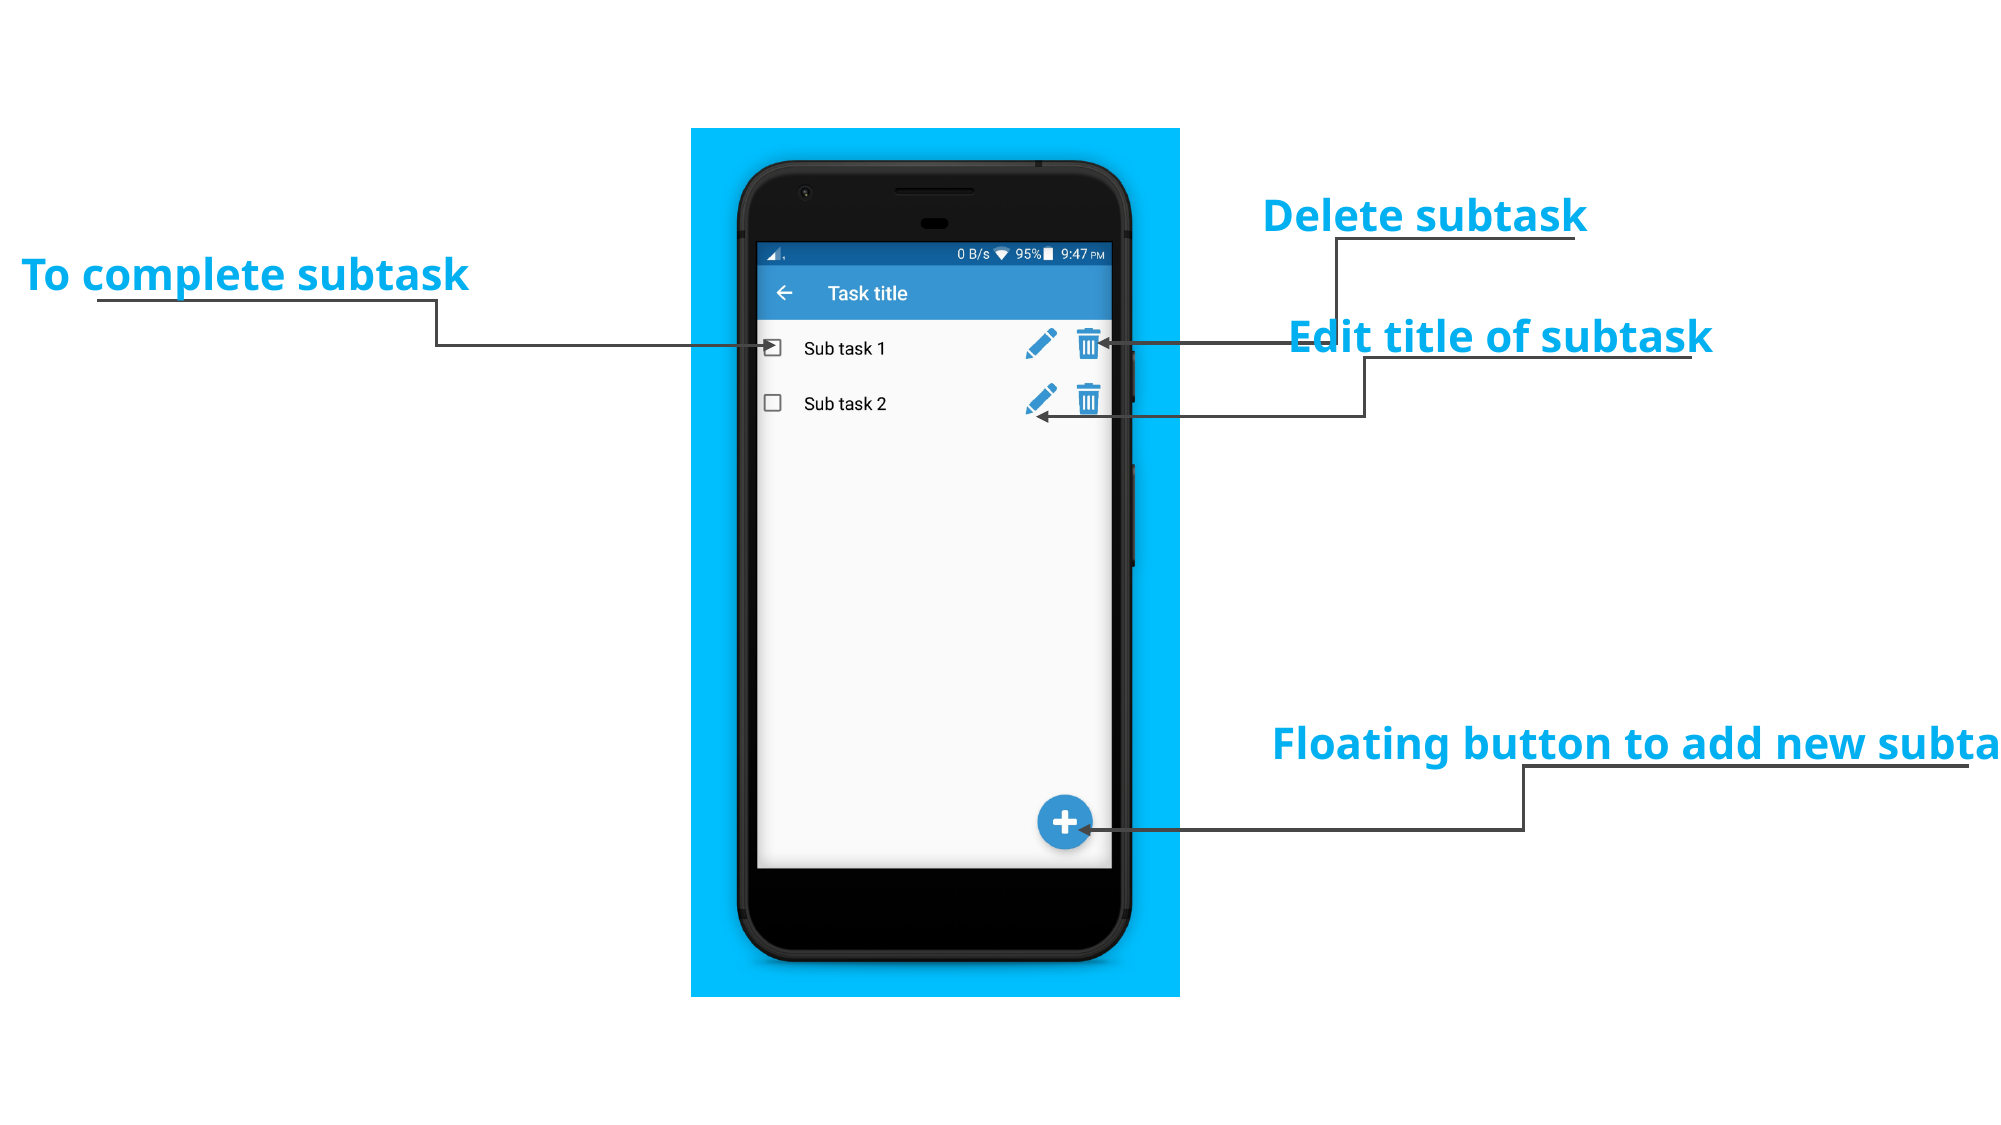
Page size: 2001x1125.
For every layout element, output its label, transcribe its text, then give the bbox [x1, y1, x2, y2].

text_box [96, 300, 776, 346]
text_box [1036, 357, 1693, 417]
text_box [1096, 238, 1576, 344]
text_box Edit title of subtask [1272, 301, 1729, 369]
text_box Floating button to add new subtask [1256, 708, 2000, 776]
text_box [1077, 765, 1969, 831]
picture [738, 161, 1134, 961]
text_box Delete subtask [1247, 180, 1603, 248]
text_box To complete subtask [6, 238, 485, 307]
